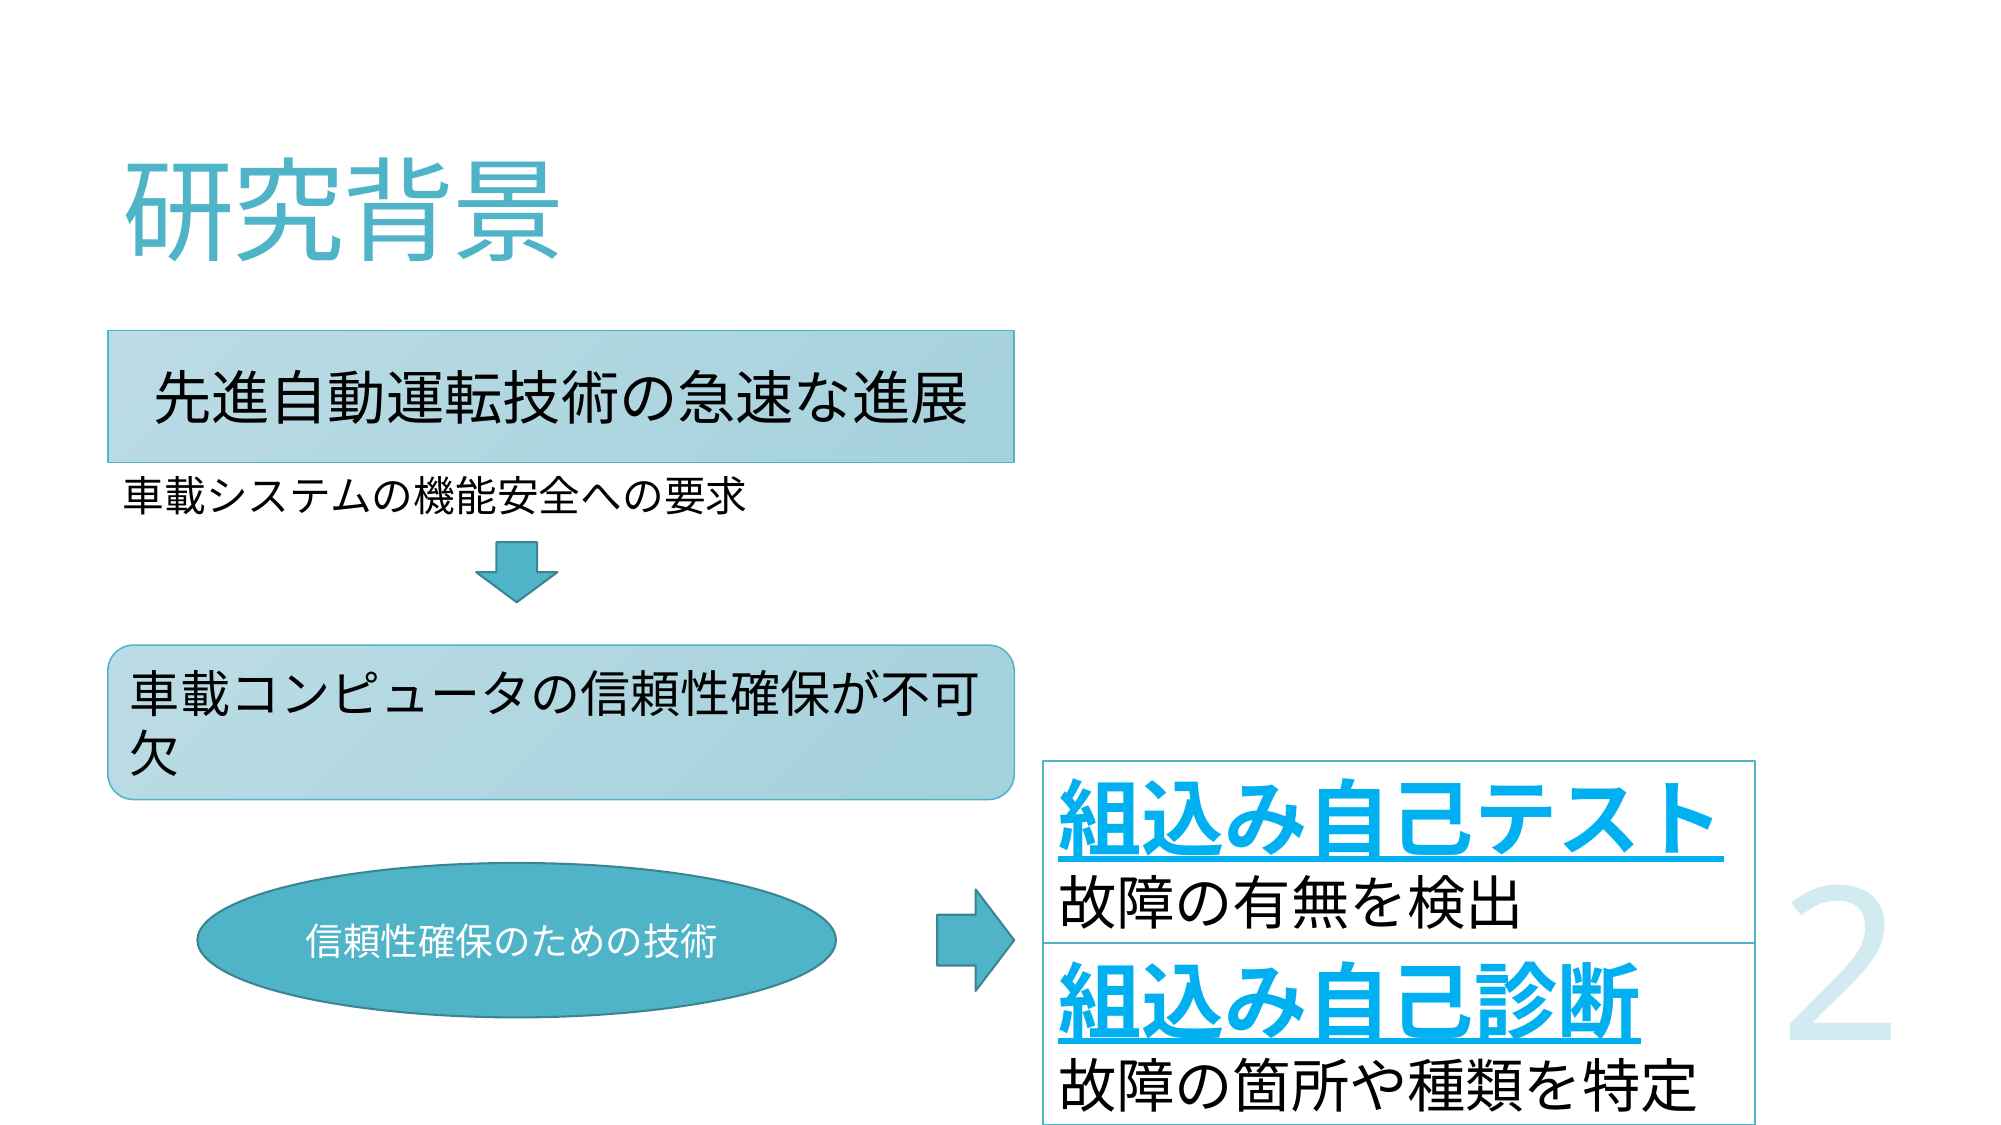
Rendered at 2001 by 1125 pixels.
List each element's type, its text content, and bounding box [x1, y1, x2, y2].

text_box 車載システムの機能安全への要求 [107, 463, 1015, 528]
text_box [936, 888, 1016, 992]
text_box 先進自動運転技術の急速な進展 [107, 330, 1015, 463]
text_box 信頼性確保のための技術 [196, 861, 837, 1019]
text_box 組込み自己テスト 故障の有無を検出 [1042, 760, 1756, 944]
text_box [475, 541, 559, 604]
text_box 車載コンピュータの信頼性確保が不可欠 [107, 644, 1016, 801]
slide_number 2 [1437, 963, 1918, 1125]
title 研究背景 [107, 81, 1875, 354]
text_box 組込み自己診断 故障の箇所や種類を特定 [1042, 944, 1756, 1125]
